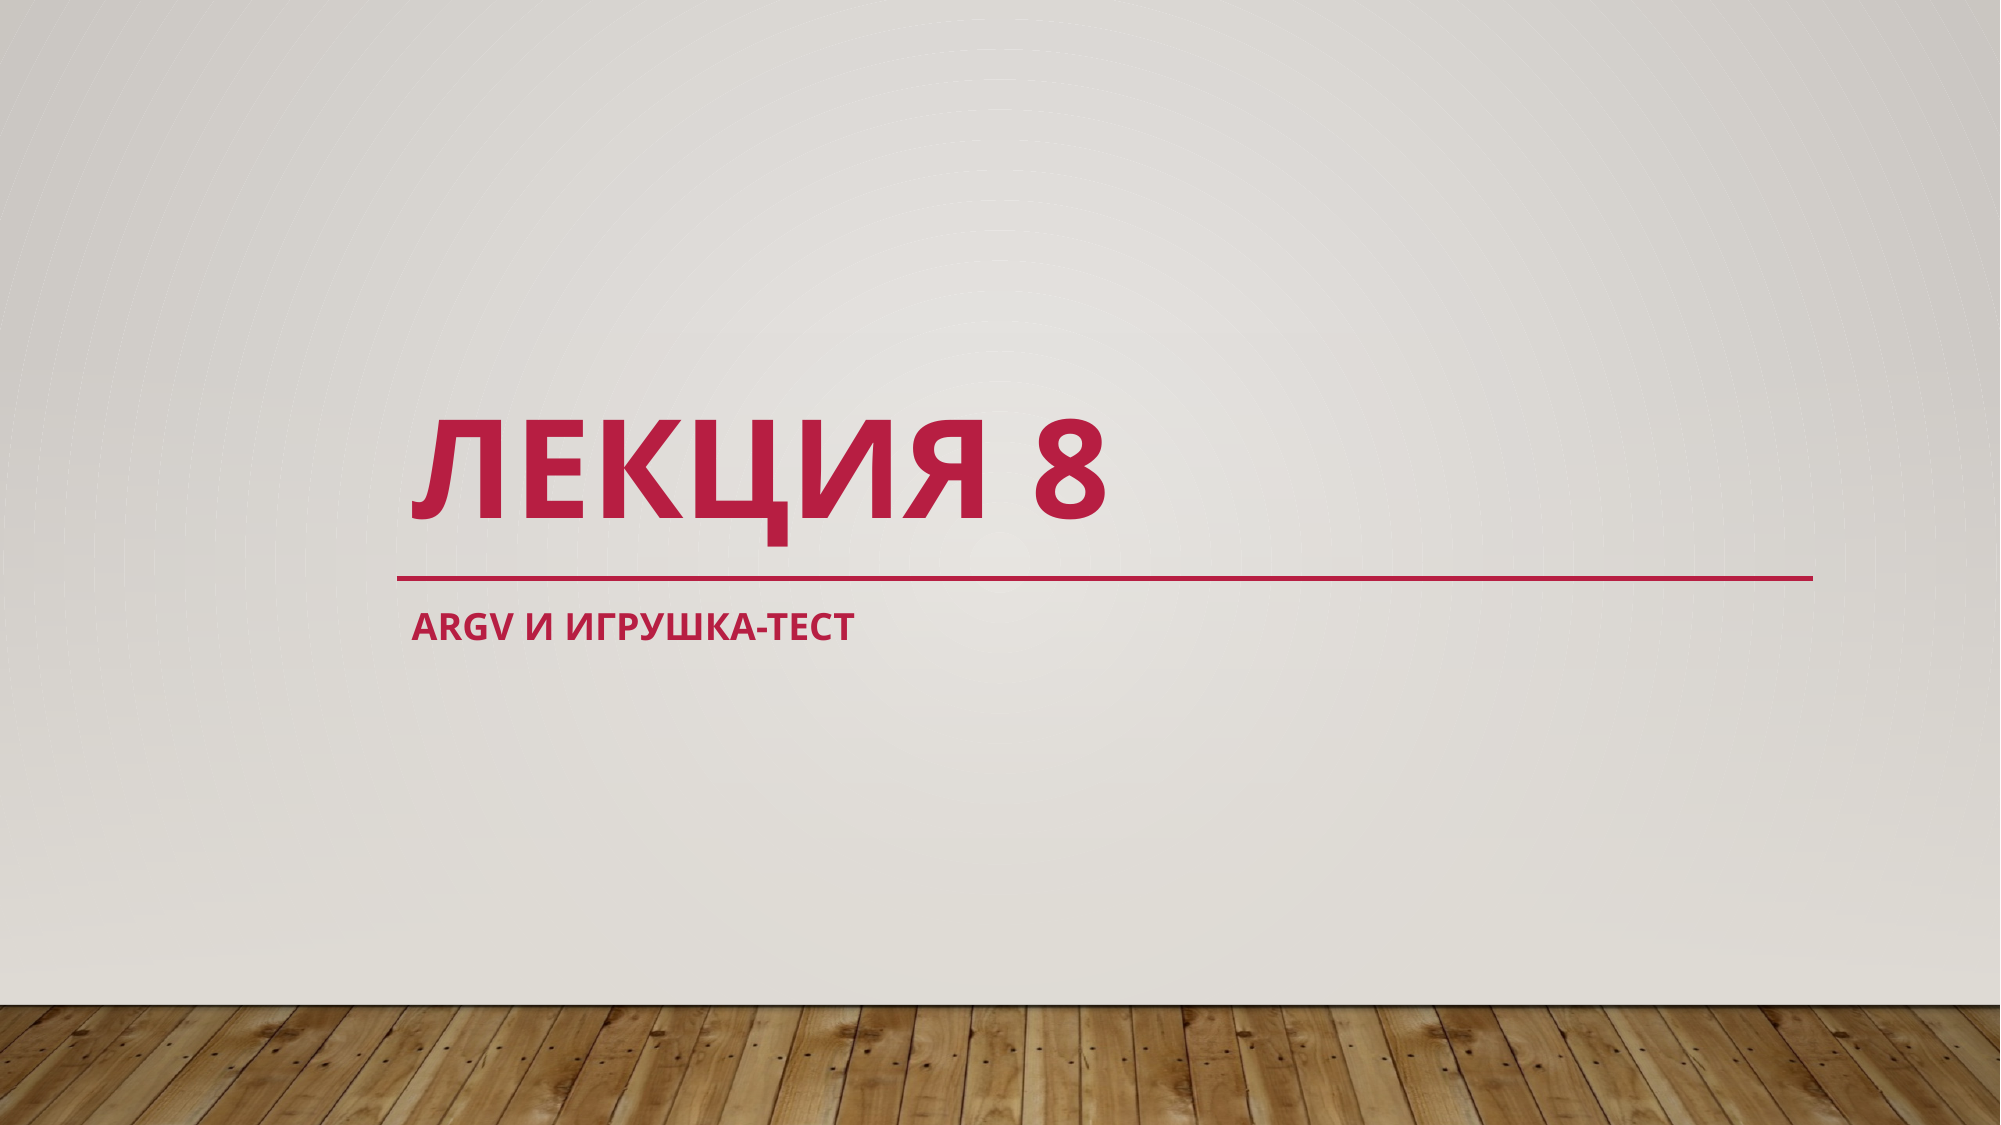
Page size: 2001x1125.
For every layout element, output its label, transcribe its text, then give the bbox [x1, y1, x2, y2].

title Лекция 8 [396, 131, 1814, 549]
subtitle Argv и игрушка-тест [396, 579, 1814, 740]
picture [0, 1005, 2000, 1125]
